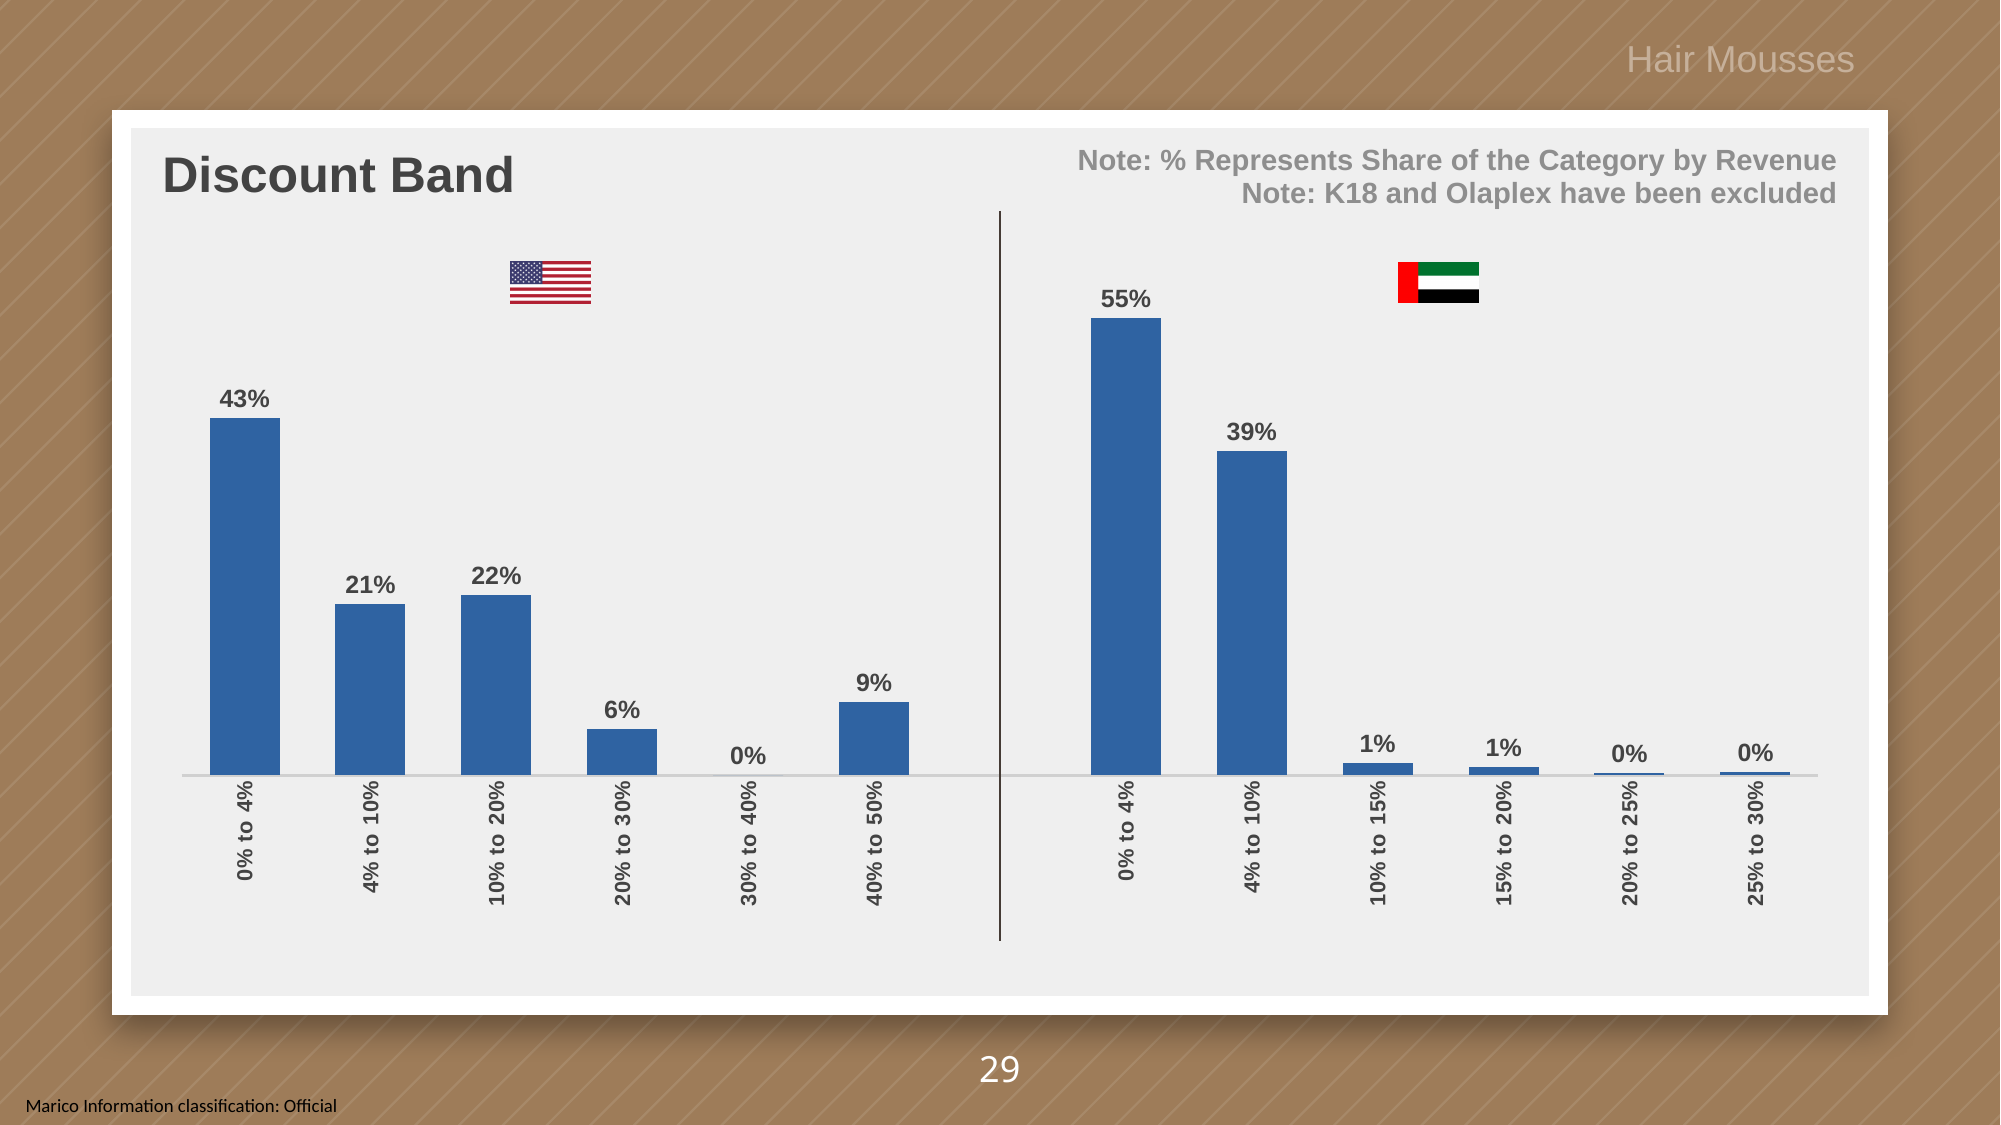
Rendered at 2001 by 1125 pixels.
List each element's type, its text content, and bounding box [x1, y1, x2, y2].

slide_number 29 [0, 1016, 2000, 1125]
picture [1398, 262, 1479, 303]
chart [1001, 265, 1853, 921]
text_box Note: K18 and Olaplex have been excluded [1024, 166, 1853, 217]
text_box Hair Mousses [1515, 28, 1881, 88]
text_box Note: % Represents Share of the Category by Revenue [1024, 133, 1853, 166]
text_box Discount Band [147, 135, 973, 210]
picture [510, 261, 591, 304]
chart [147, 265, 999, 921]
